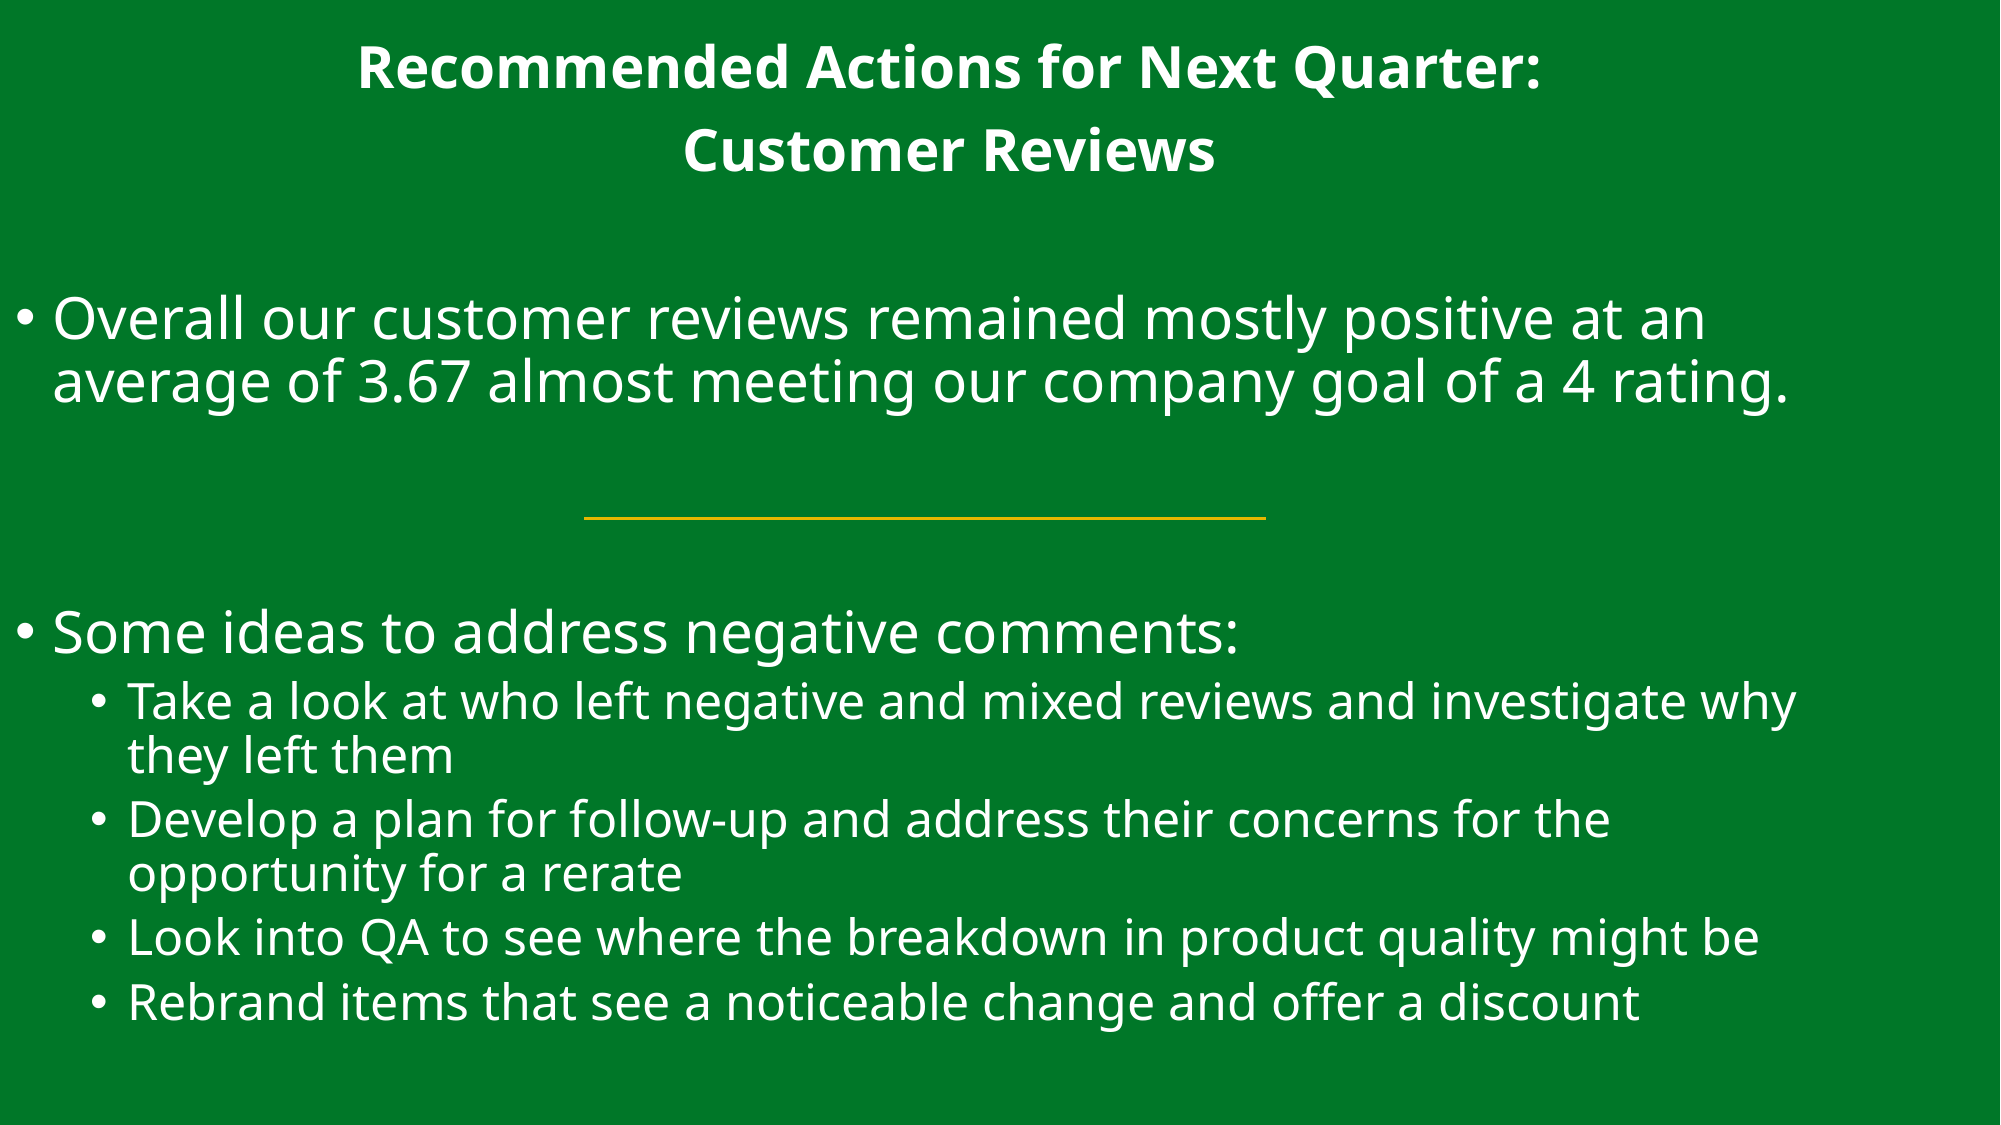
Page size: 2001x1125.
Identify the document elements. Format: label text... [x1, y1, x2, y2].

list Recommended Actions for Next Quarter: Customer Reviews Overall our customer reviews remained mostly positive at an average of 3.67 almost meeting our company goal of a 4 rating. Some ideas to address negative comments: Take a look at who left negative and mixed reviews and investigate why they left them Develop a plan for follow-up and address their concerns for the opportunity for a rerate Look into QA to see where the breakdown in product quality might be Rebrand items that see a noticeable change and offer a discount [0, 30, 1899, 1092]
